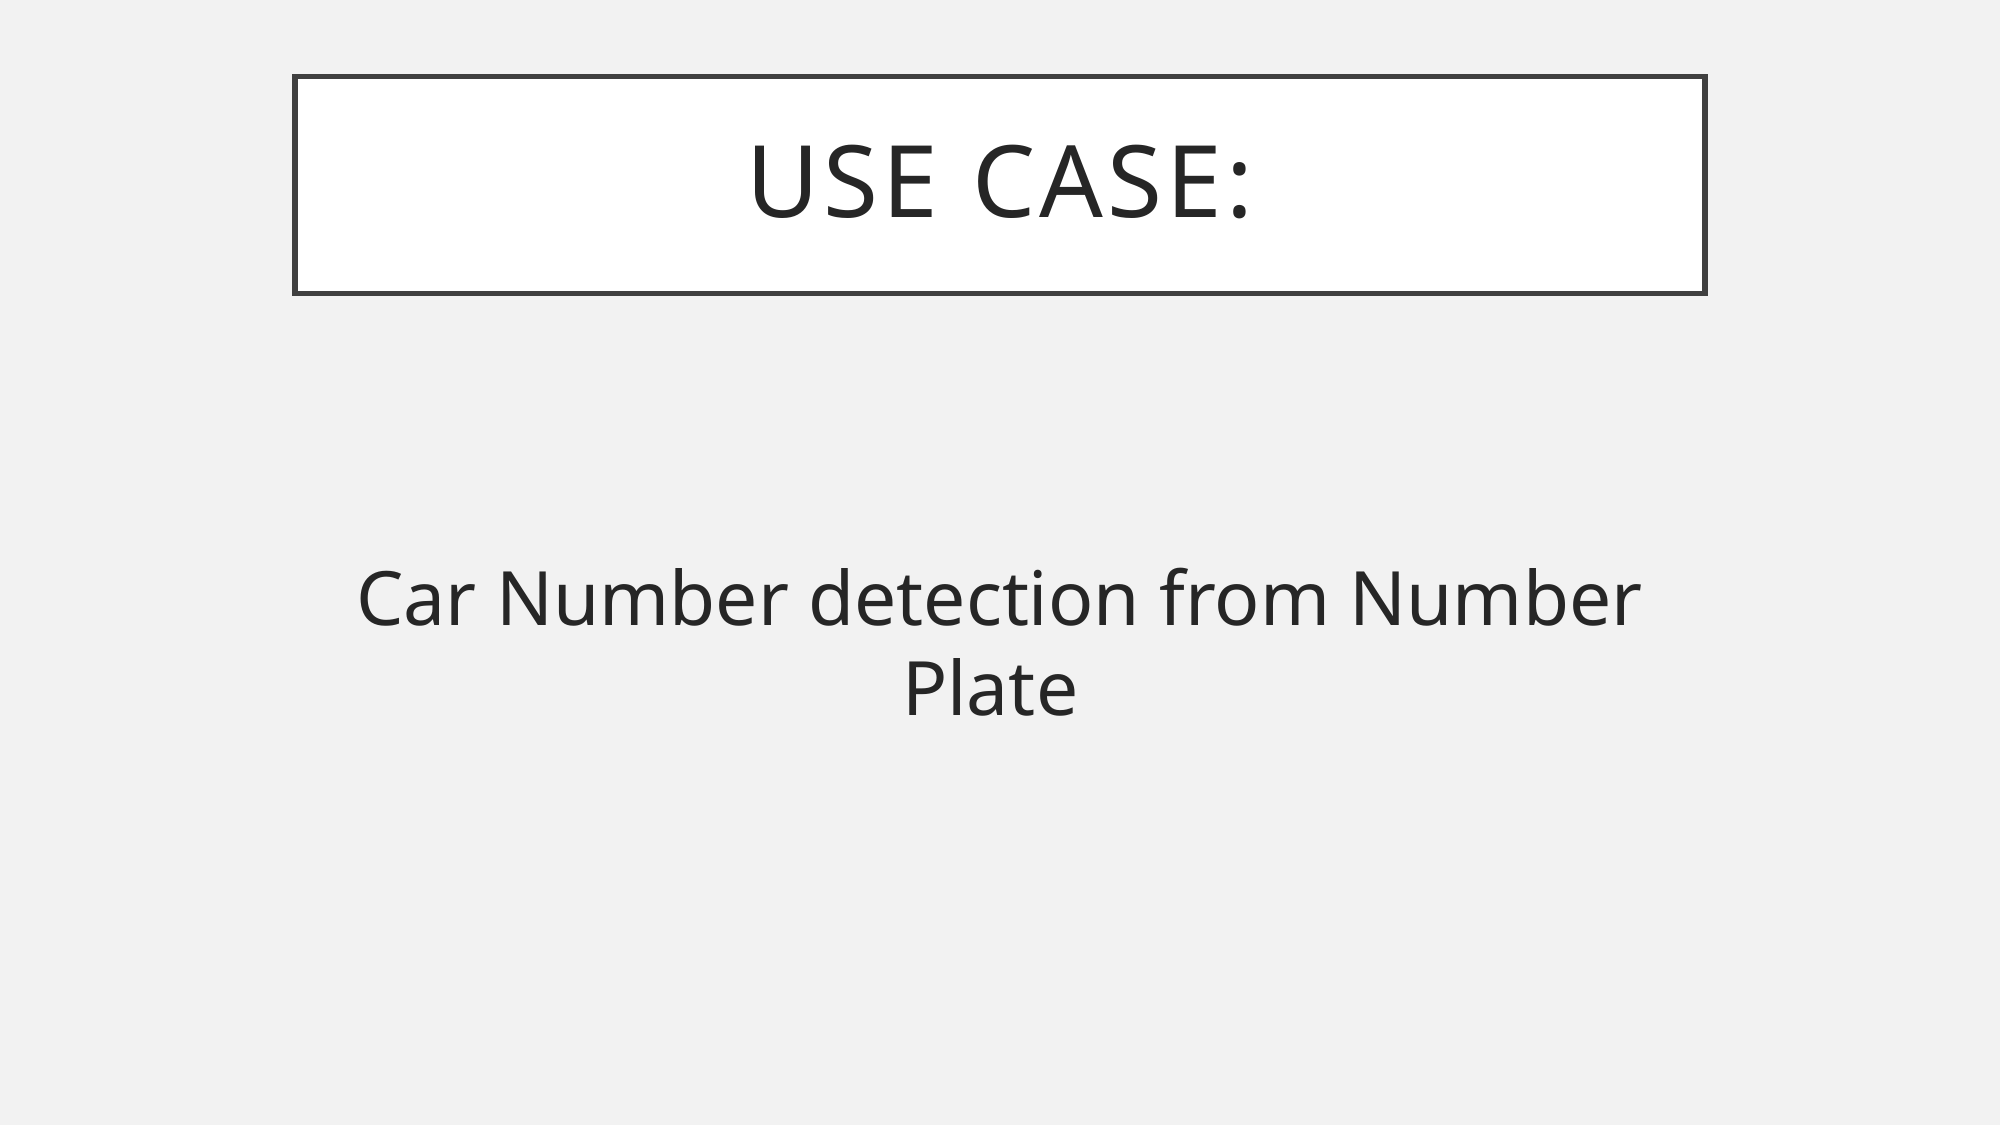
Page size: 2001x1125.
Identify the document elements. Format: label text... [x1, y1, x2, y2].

title Use Case: [292, 74, 1708, 296]
list Car Number detection from Number Plate [294, 542, 1706, 895]
